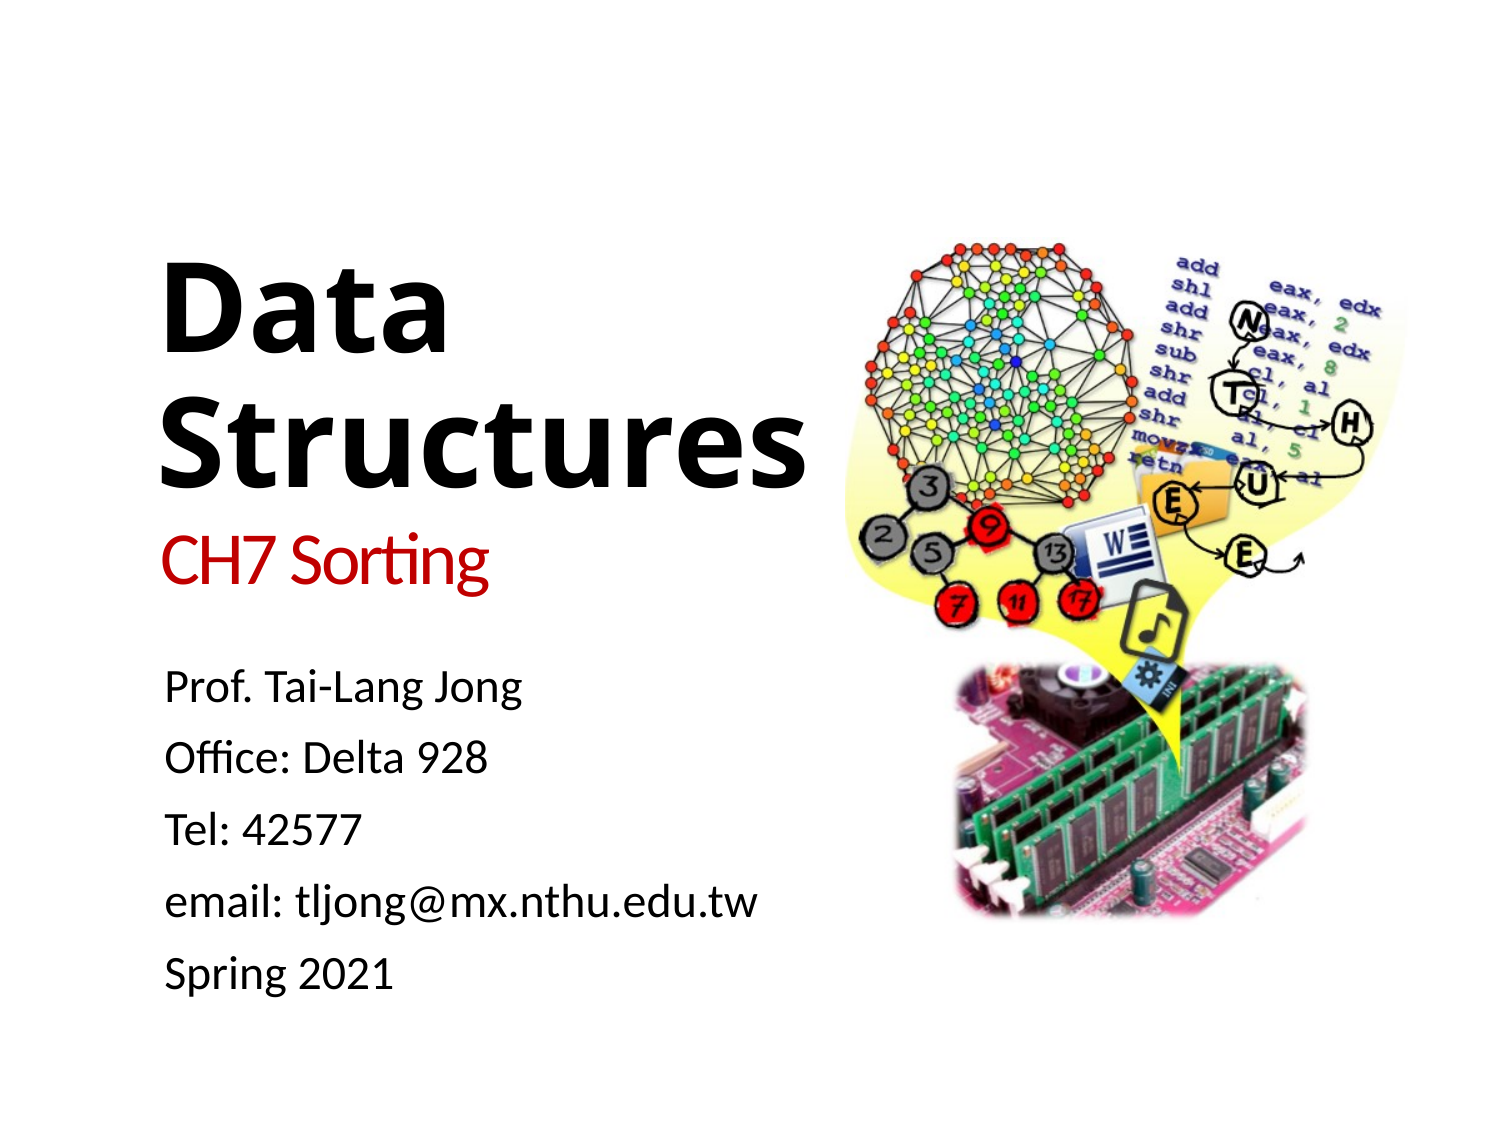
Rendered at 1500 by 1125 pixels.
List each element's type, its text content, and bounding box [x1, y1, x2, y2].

text_box CH7 Sorting [145, 512, 844, 654]
text_box Prof. Tai-Lang Jong Office: Delta 928 Tel: 42577 email: tljong@mx.nthu.edu.tw Spring 2021 [149, 653, 814, 1009]
title Data Structures [141, 237, 844, 522]
picture [844, 237, 1410, 925]
